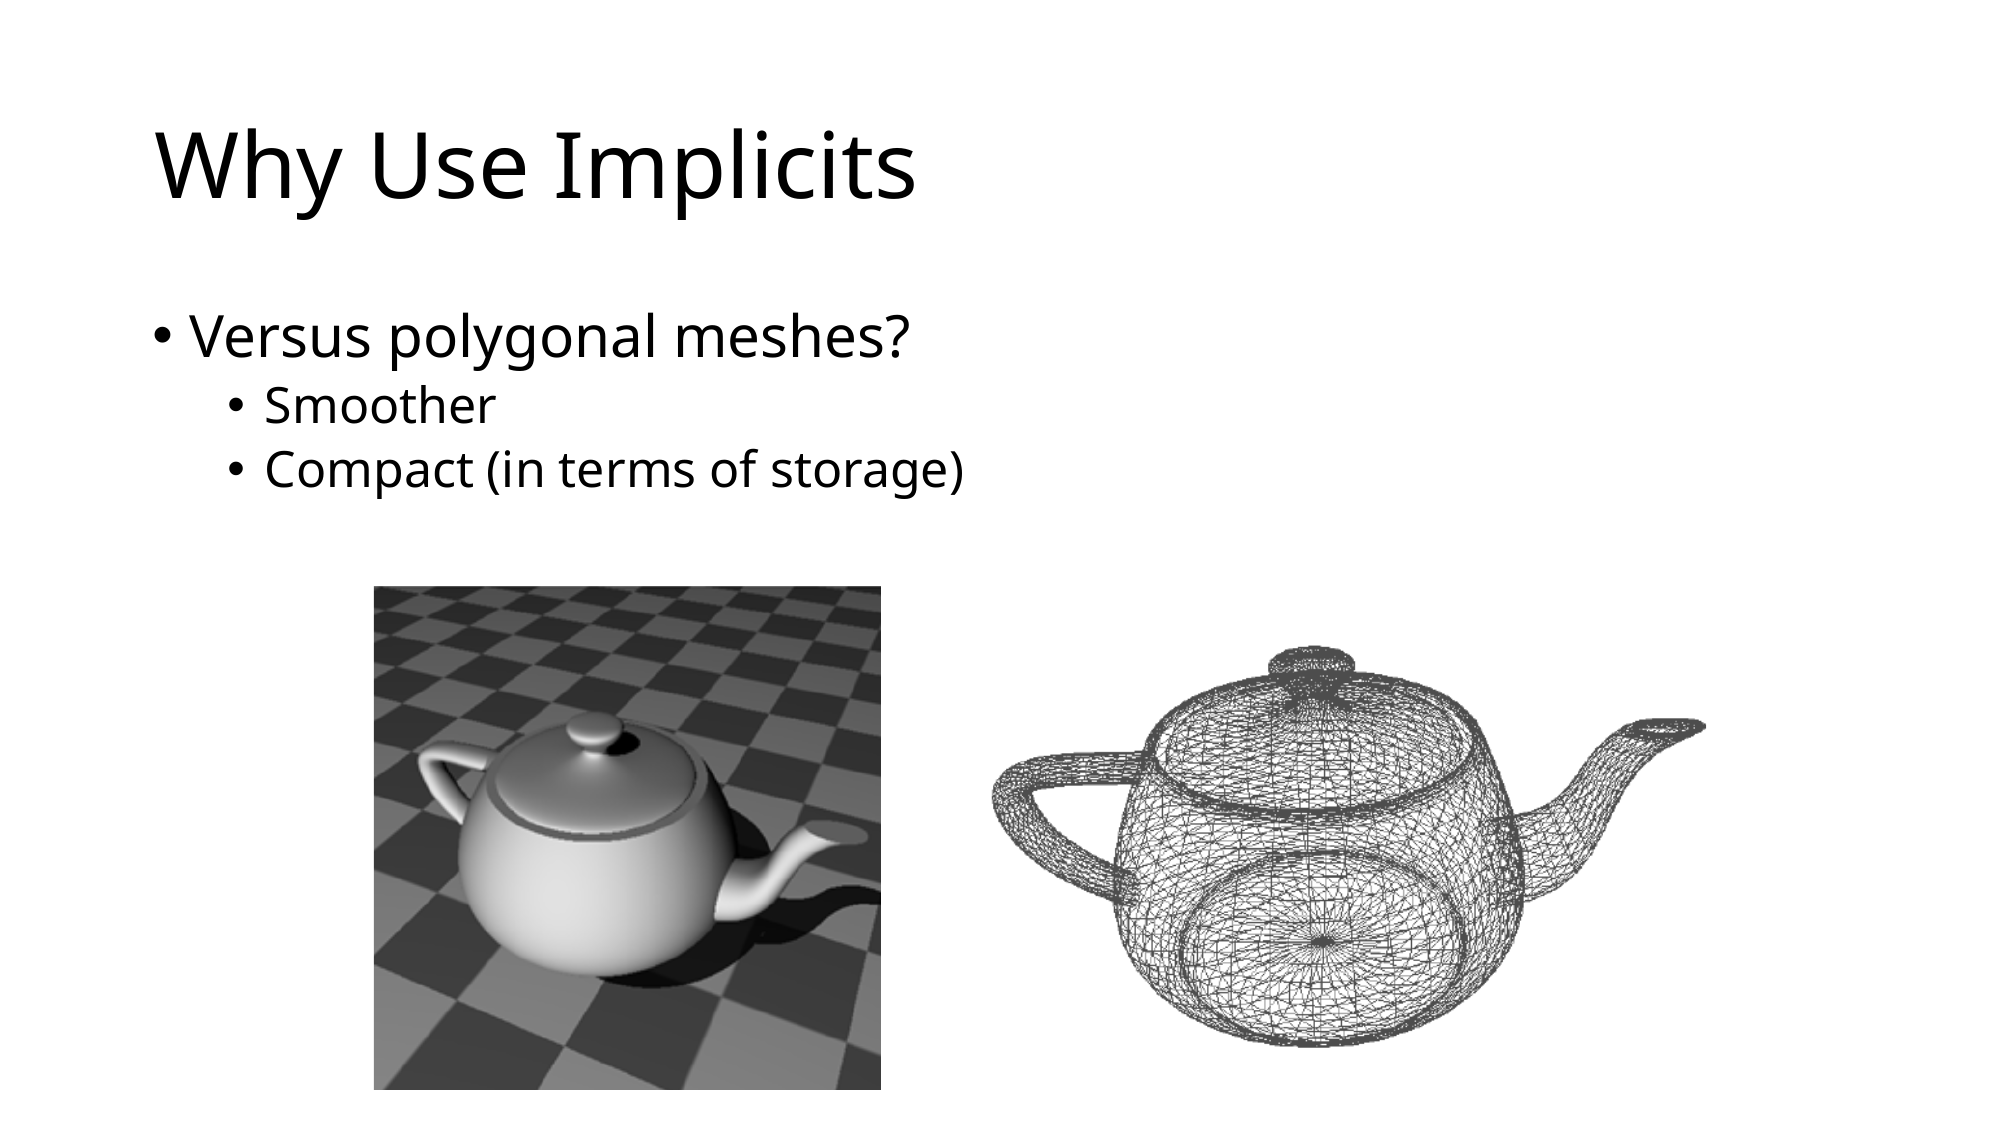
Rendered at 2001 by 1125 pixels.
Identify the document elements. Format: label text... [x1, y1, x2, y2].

picture [957, 564, 1707, 1069]
picture [373, 586, 881, 1090]
list Versus polygonal meshes? Smoother Compact (in terms of storage) [137, 299, 1863, 1014]
title Why Use Implicits [139, 59, 1865, 278]
